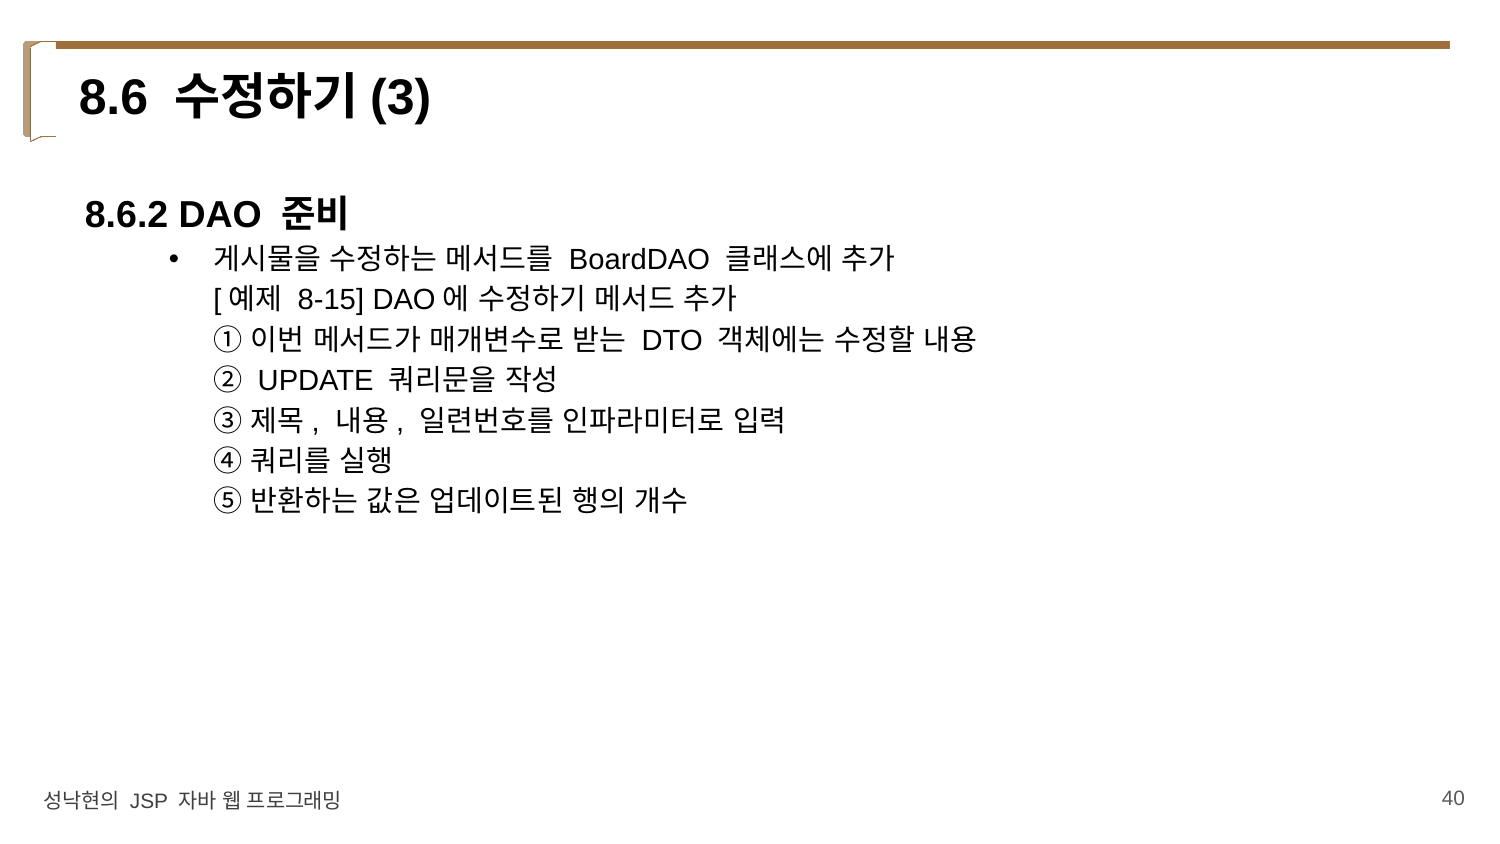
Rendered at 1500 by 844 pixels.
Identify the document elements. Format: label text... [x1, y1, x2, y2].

list 8.6.2 DAO 준비 게시물을 수정하는 메서드를 BoardDAO 클래스에 추가 [예제 8-15] DAO에 수정하기 메서드 추가 ① 이번 메서드가 매개변수로 받는 DTO 객체에는 수정할 내용 ② UPDATE 쿼리문을 작성 ③ 제목, 내용, 일련번호를 인파라미터로 입력 ④ 쿼리를 실행 ⑤ 반환하는 값은 업데이트된 행의 개수 [51, 168, 1449, 777]
picture [8, 24, 1462, 155]
slide_number 40 [1389, 764, 1480, 830]
